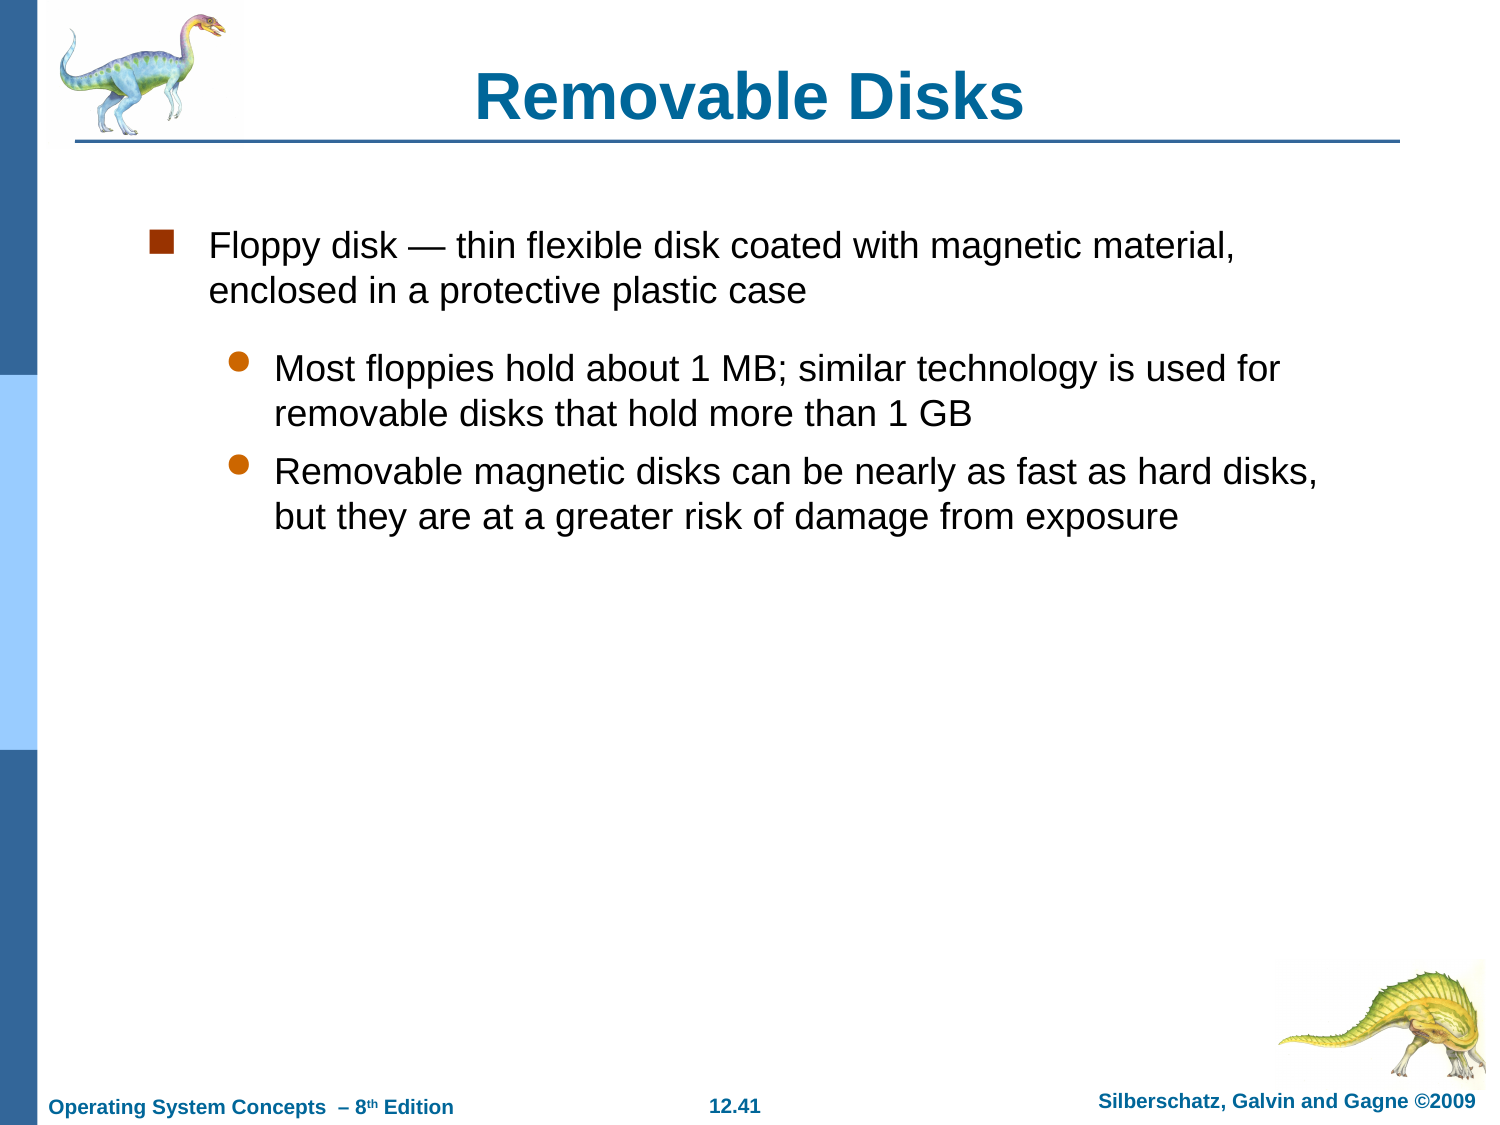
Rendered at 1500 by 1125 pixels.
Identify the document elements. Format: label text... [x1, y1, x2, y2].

title Removable Disks [74, 45, 1426, 141]
picture [46, 0, 244, 149]
picture [1415, 1093, 1423, 1098]
picture [1275, 959, 1486, 1090]
list Floppy disk — thin flexible disk coated with magnetic material, enclosed in a protective plastic case Most floppies hold about 1 MB; similar technology is used for removable disks that hold more than 1 GB Removable magnetic disks can be nearly as fast as hard disks, but they are at a greater risk of damage from exposure [137, 213, 1381, 1014]
